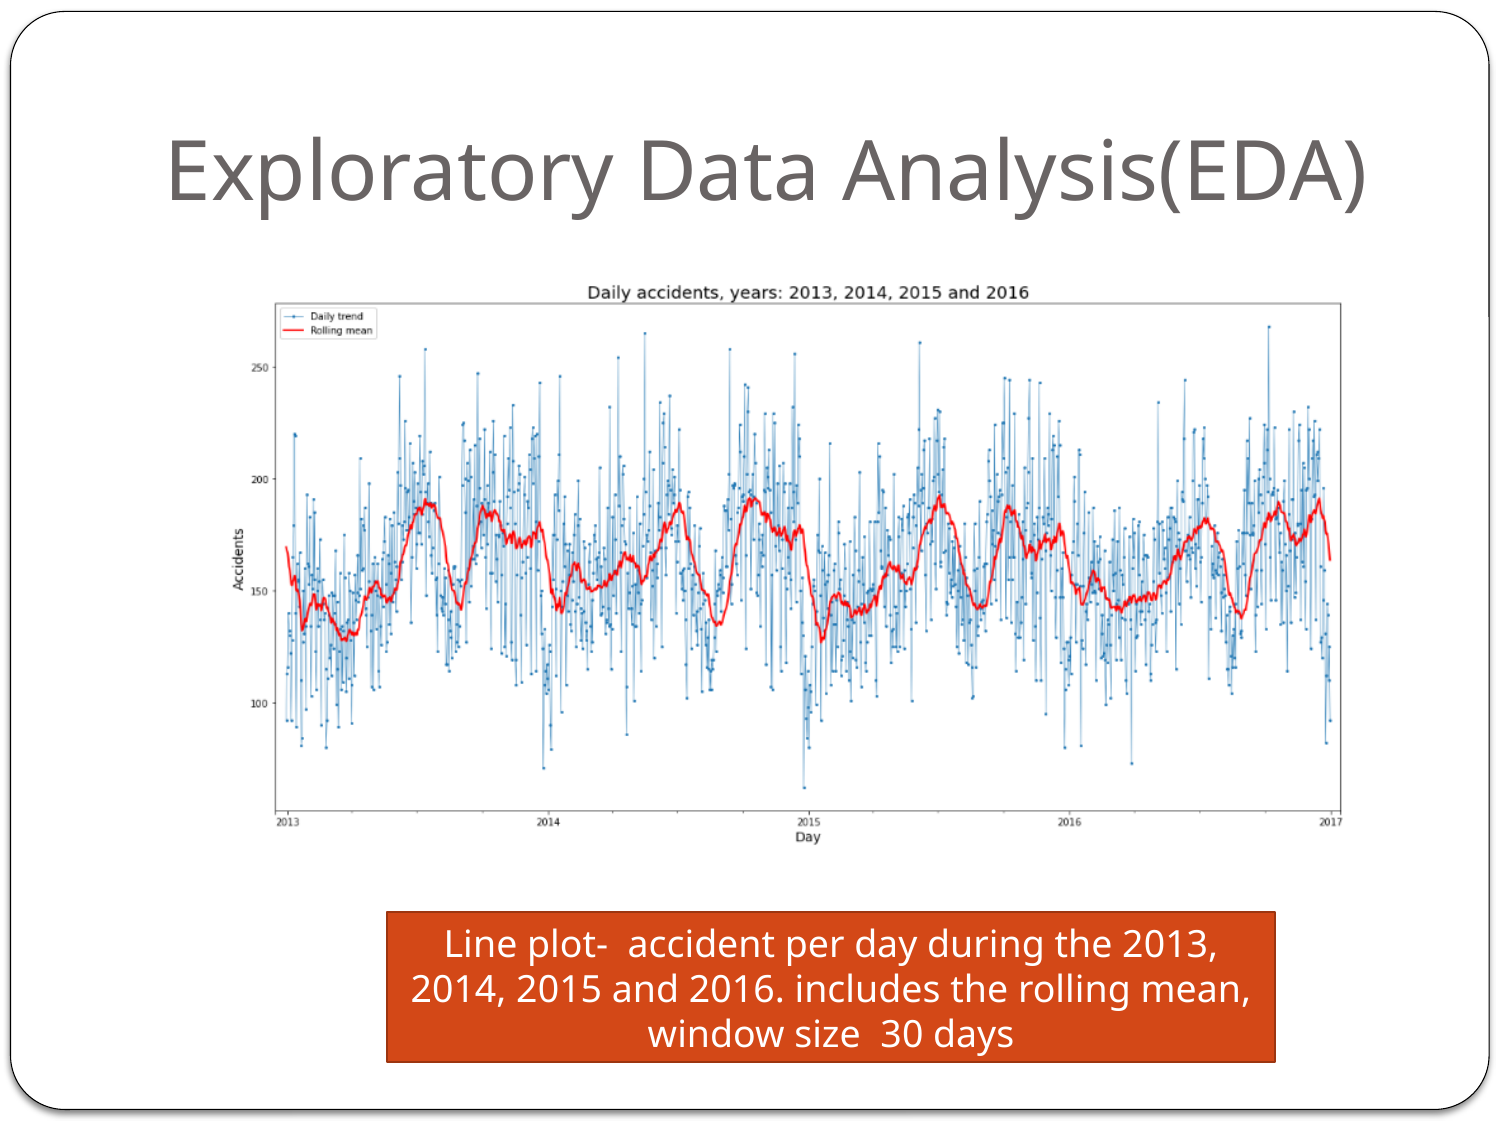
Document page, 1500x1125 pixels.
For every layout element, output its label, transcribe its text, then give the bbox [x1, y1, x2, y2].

title Exploratory Data Analysis(EDA) [150, 45, 1425, 233]
text_box Line plot- accident per day during the 2013, 2014, 2015 and 2016. includes the rolling mean, window size 30 days [386, 911, 1276, 1063]
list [199, 274, 1363, 851]
